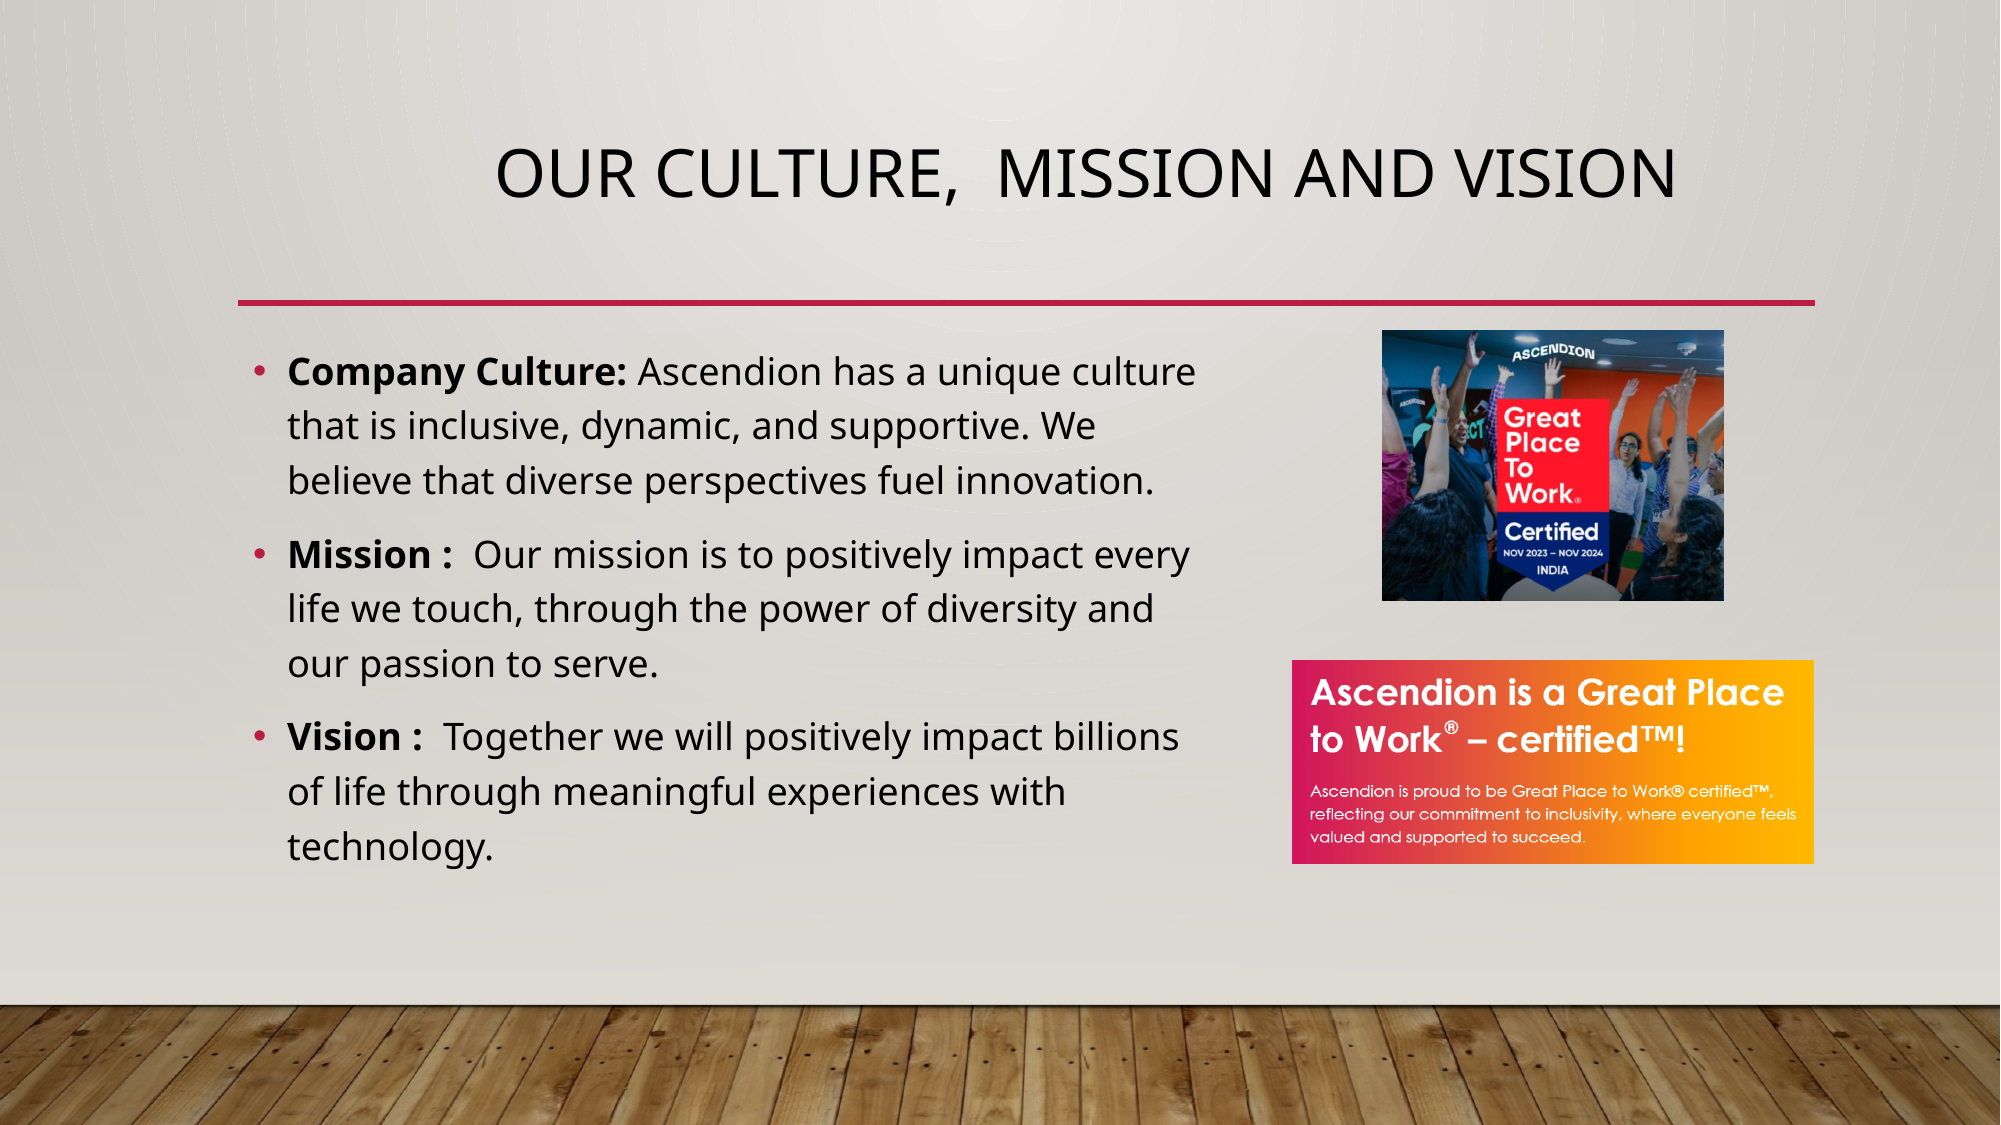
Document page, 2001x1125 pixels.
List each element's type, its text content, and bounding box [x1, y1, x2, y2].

picture [0, 1005, 2000, 1125]
title Our Culture, Mission AND VISION [238, 131, 1814, 305]
picture [1291, 659, 1814, 864]
list Company Culture: Ascendion has a unique culture that is inclusive, dynamic, and supportive. We believe that diverse perspectives fuel innovation. Mission : Our mission is to positively impact every life we touch, through the power of diversity and our passion to serve. Vision : Together we will positively impact billions of life through meaningful experiences with technology. [238, 330, 1221, 897]
picture [1381, 330, 1724, 601]
